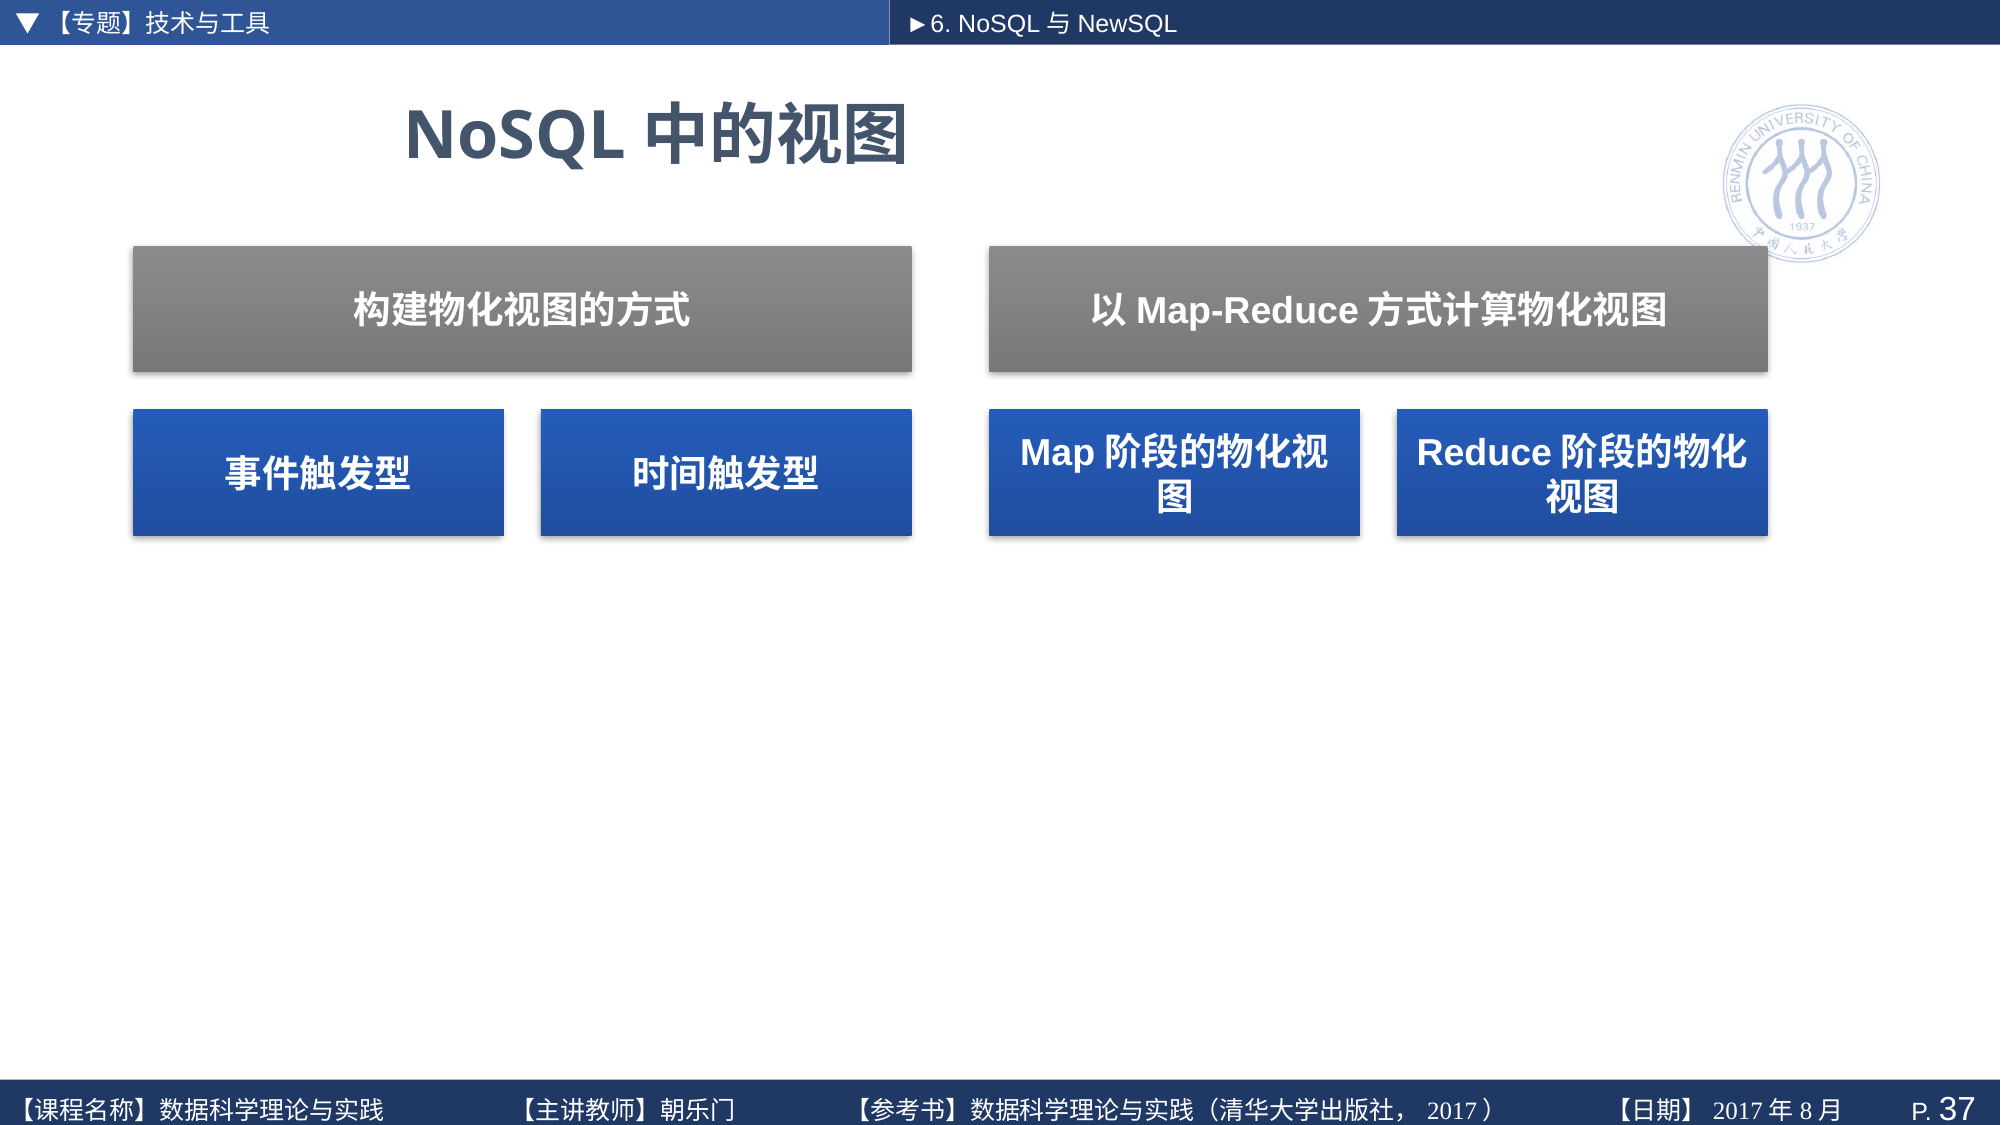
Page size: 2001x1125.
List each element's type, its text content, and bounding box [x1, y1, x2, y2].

list ►6. NoSQL与NewSQL [890, 0, 1249, 43]
title NoSQL中的视图 [64, 64, 1249, 200]
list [133, 245, 1768, 1028]
list ▼【专题】技术与工具 [0, 0, 725, 43]
